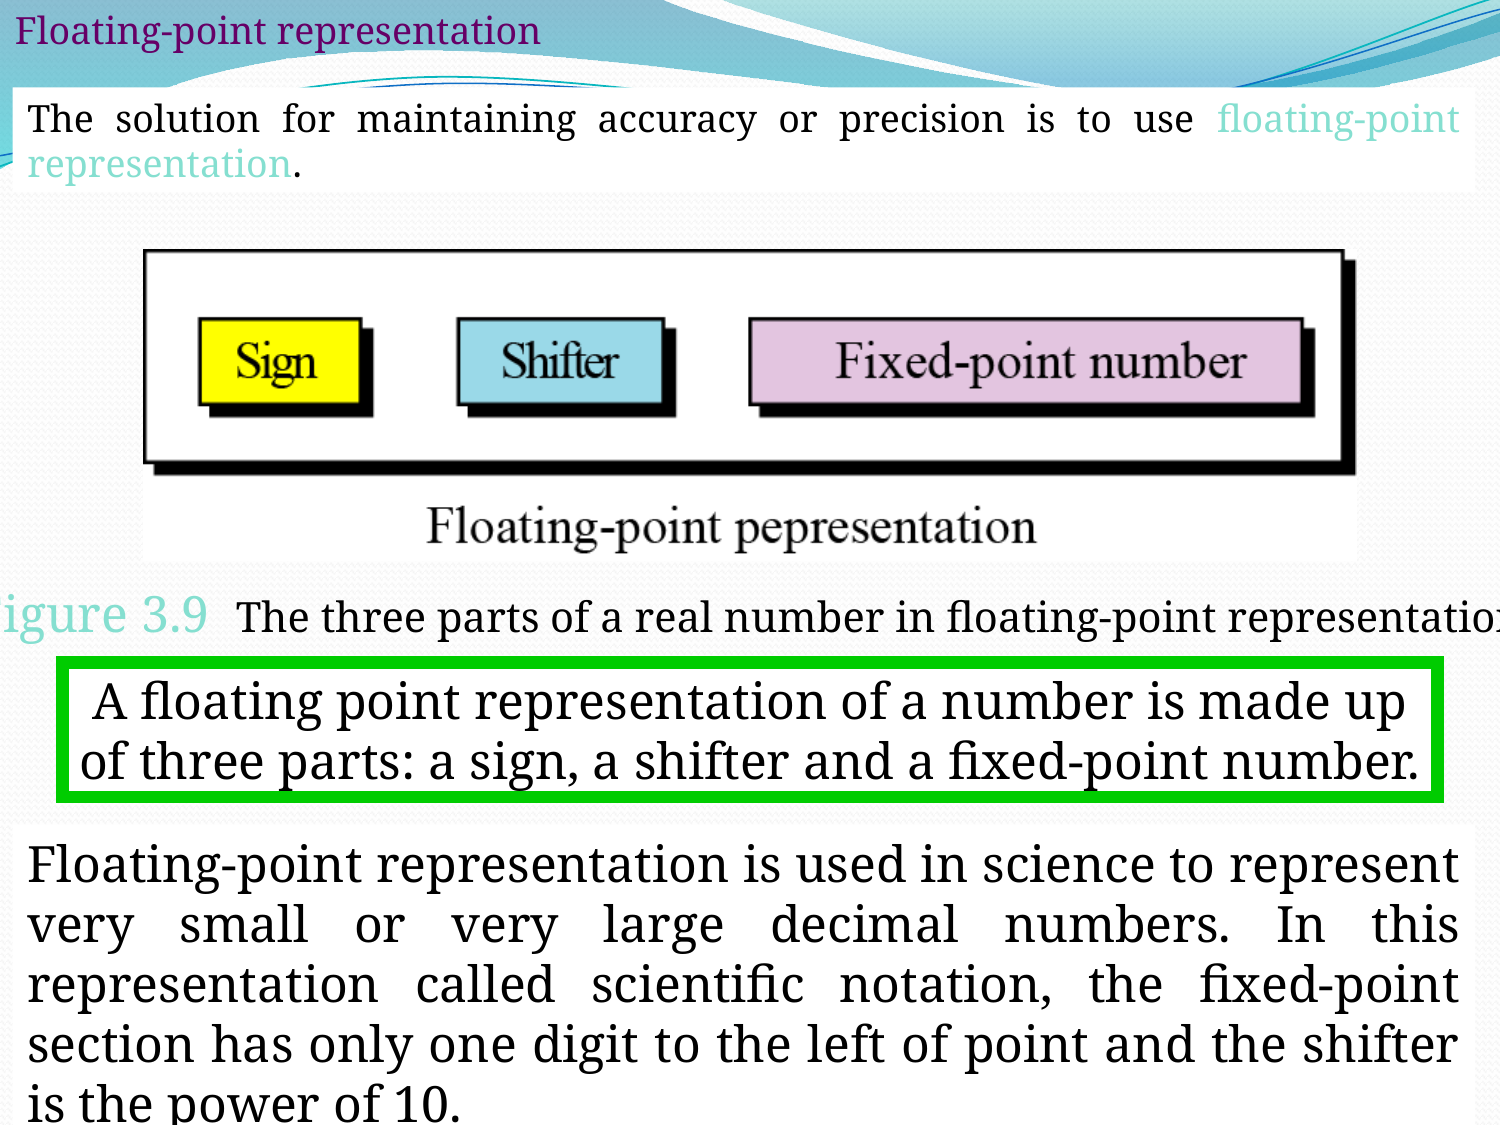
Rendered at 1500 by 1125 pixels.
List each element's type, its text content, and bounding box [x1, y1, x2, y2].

picture [142, 249, 1357, 561]
text_box Floating-point representation is used in science to represent very small or very large decimal numbers. In this representation called scientific notation, the fixed-point section has only one digit to the left of point and the shifter is the power of 10. [12, 824, 1475, 1125]
text_box Figure 3.9 The three parts of a real number in floating-point representation [0, 574, 1500, 650]
text_box A floating point representation of a number is made up of three parts: a sign, a shifter and a fixed-point number. [62, 662, 1438, 798]
text_box Floating-point representation [0, 0, 1100, 60]
text_box The solution for maintaining accuracy or precision is to use floating-point representation. [12, 87, 1475, 193]
